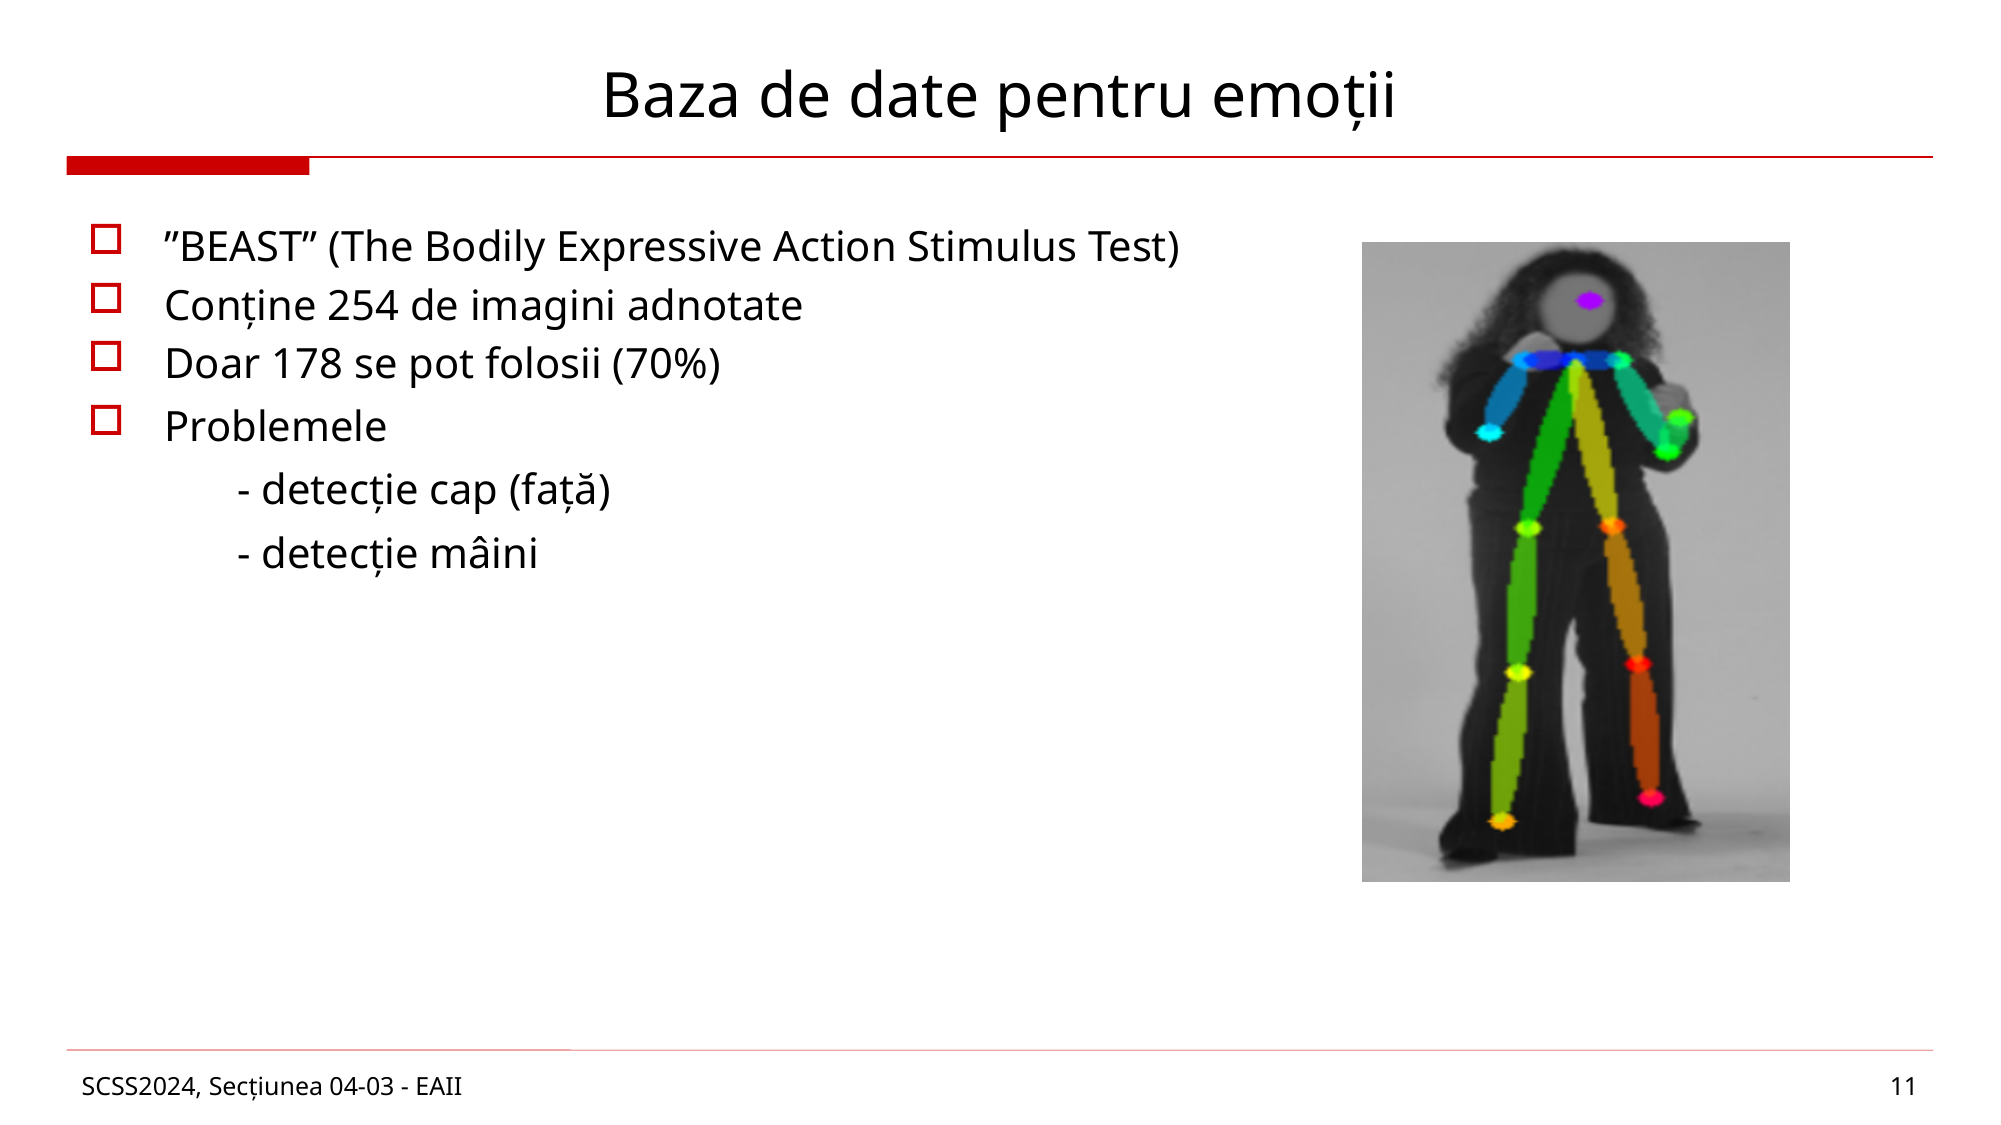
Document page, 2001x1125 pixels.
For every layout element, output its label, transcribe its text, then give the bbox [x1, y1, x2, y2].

list ”BEAST” (The Bodily Expressive Action Stimulus Test) Conține 254 de imagini adnotate Doar 178 se pot folosii (70%) Problemele - detecție cap (față) - detecție mâini [72, 212, 1940, 1050]
footer SCSS2024, Secțiunea 04-03 - EAII [66, 1062, 1817, 1113]
picture [1362, 242, 1790, 883]
title Baza de date pentru emoții [66, 37, 1934, 138]
slide_number 11 [1833, 1062, 1934, 1113]
